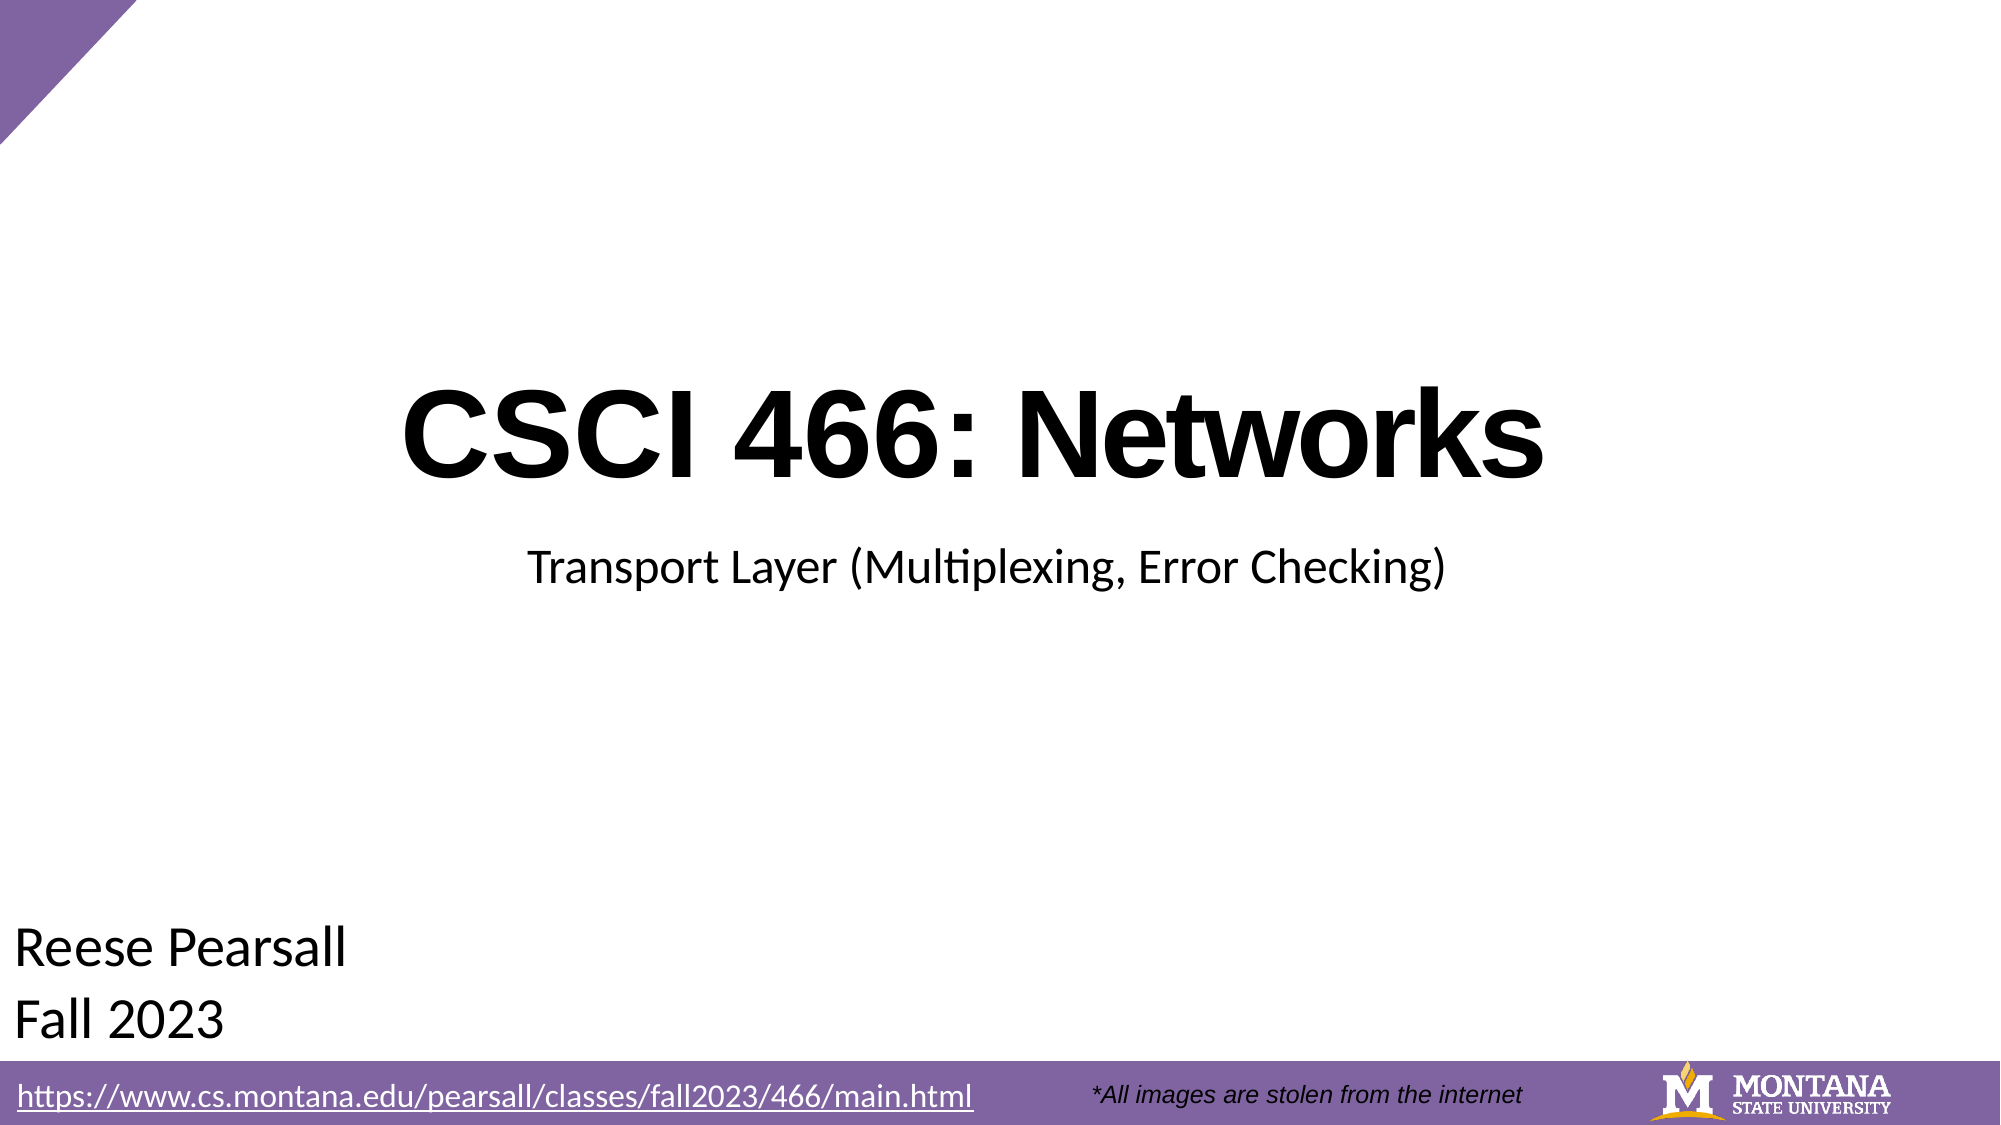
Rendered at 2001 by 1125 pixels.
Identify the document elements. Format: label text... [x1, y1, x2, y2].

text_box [0, 1060, 1647, 1125]
title CSCI 466: Networks [162, 350, 1784, 540]
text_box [1892, 1060, 2000, 1125]
text_box Reese Pearsall Fall 2023 [12, 905, 1914, 1051]
text_box Transport Layer (Multiplexing, Error Checking) [525, 531, 1492, 594]
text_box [0, 0, 137, 145]
picture [1649, 1060, 1892, 1122]
